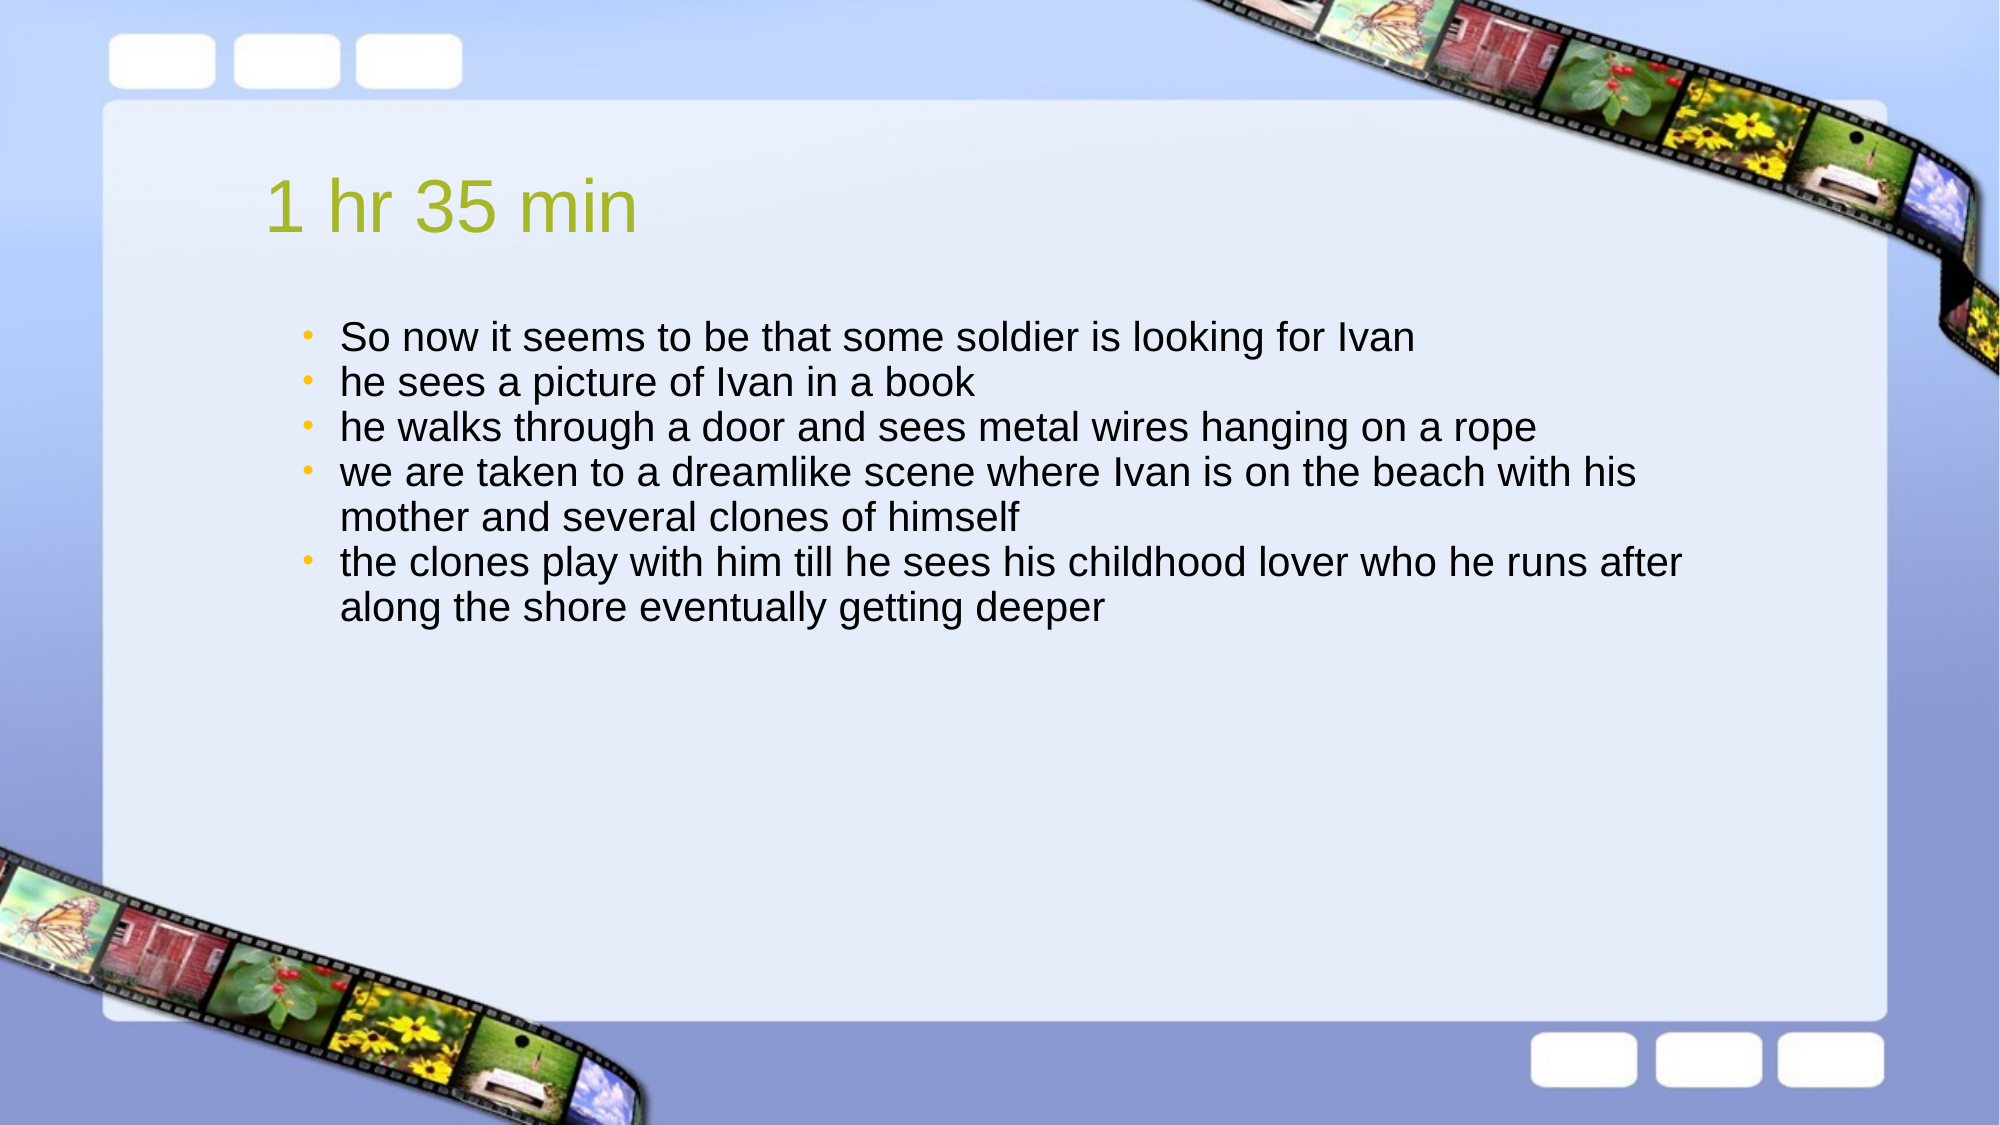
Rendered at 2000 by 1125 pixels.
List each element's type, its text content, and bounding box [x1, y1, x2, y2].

picture [0, 0, 2000, 1125]
title 1 hr 35 min [249, 62, 1750, 263]
list So now it seems to be that some soldier is looking for Ivan he sees a picture of Ivan in a book he walks through a door and sees metal wires hanging on a rope we are taken to a dreamlike scene where Ivan is on the beach with his mother and several clones of himself the clones play with him till he sees his childhood lover who he runs after along the shore eventually getting deeper [249, 299, 1750, 1025]
